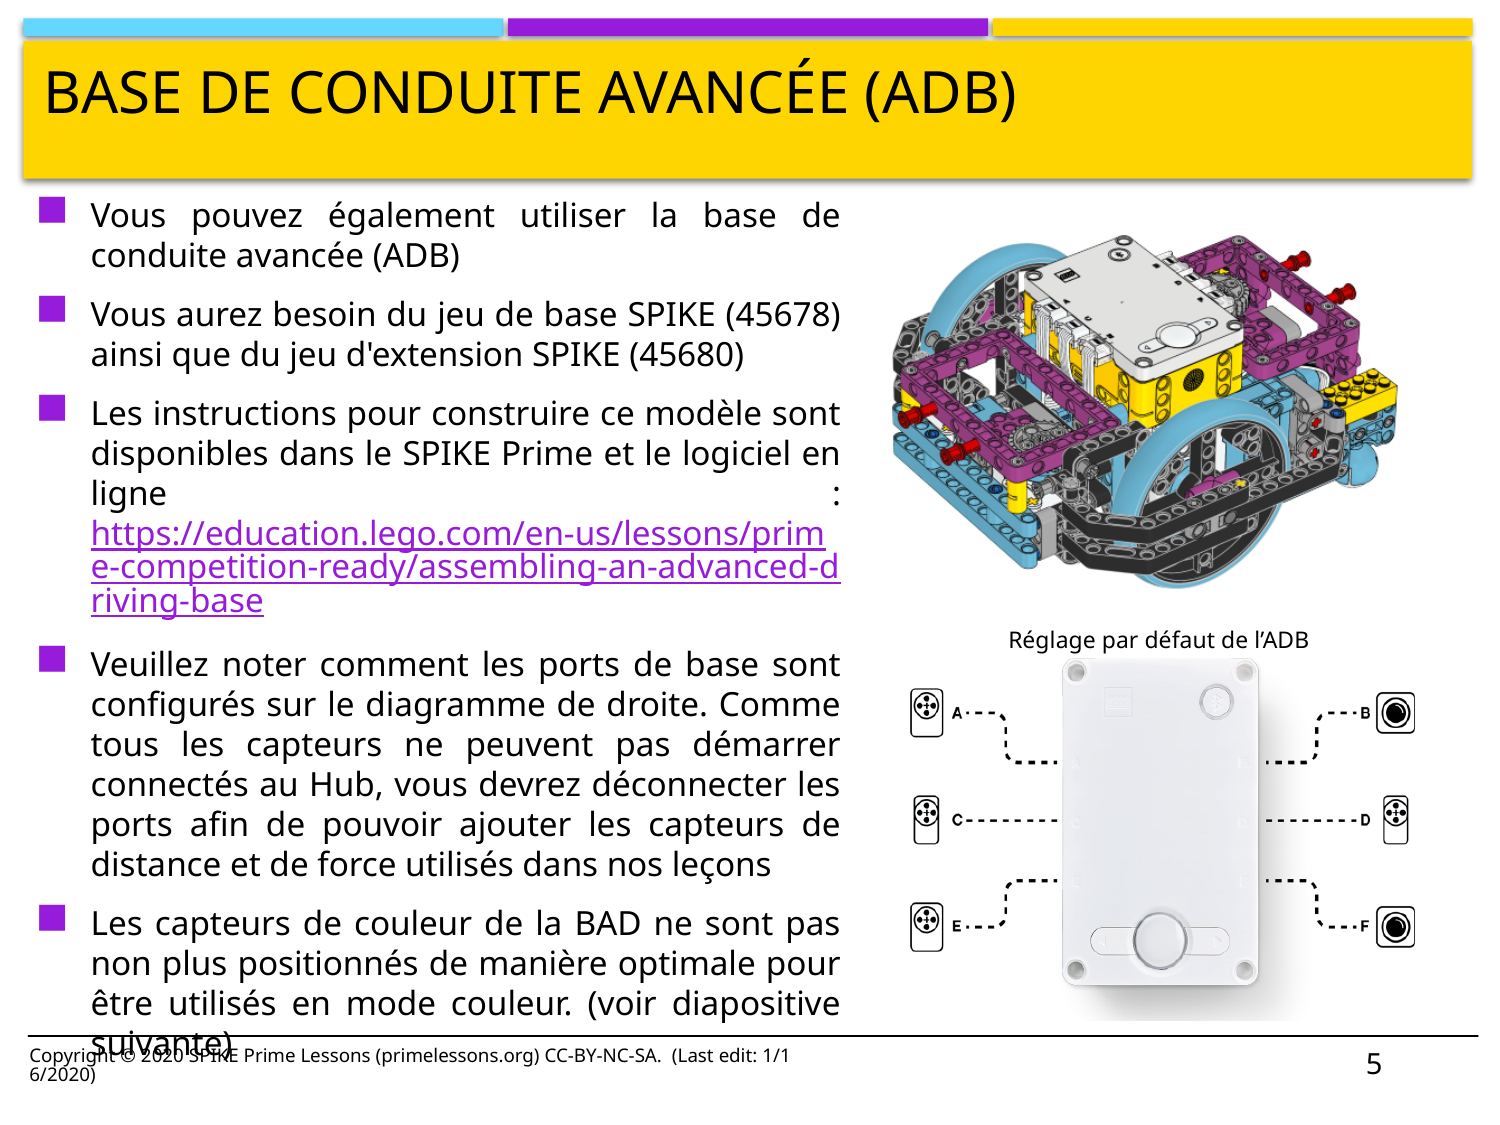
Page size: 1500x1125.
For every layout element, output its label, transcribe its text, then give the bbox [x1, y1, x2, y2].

title Base de conduite avancée (ADB) [28, 48, 1464, 172]
list Vous pouvez également utiliser la base de conduite avancée (ADB) Vous aurez besoin du jeu de base SPIKE (45678) ainsi que du jeu d'extension SPIKE (45680) Les instructions pour construire ce modèle sont disponibles dans le SPIKE Prime et le logiciel en ligne : https://education.lego.com/en-us/lessons/prime-competition-ready/assembling-an-advanced-driving-base Veuillez noter comment les ports de base sont configurés sur le diagramme de droite. Comme tous les capteurs ne peuvent pas démarrer connectés au Hub, vous devrez déconnecter les ports afin de pouvoir ajouter les capteurs de distance et de force utilisés dans nos leçons Les capteurs de couleur de la BAD ne sont pas non plus positionnés de manière optimale pour être utilisés en mode couleur. (voir diapositive suivante) [25, 187, 857, 1021]
picture [870, 205, 1446, 1022]
footer Copyright © 2020 SPIKE Prime Lessons (primelessons.org) CC-BY-NC-SA. (Last edit: 1/16/2020) [14, 1036, 814, 1097]
slide_number 5 [1351, 1037, 1478, 1098]
